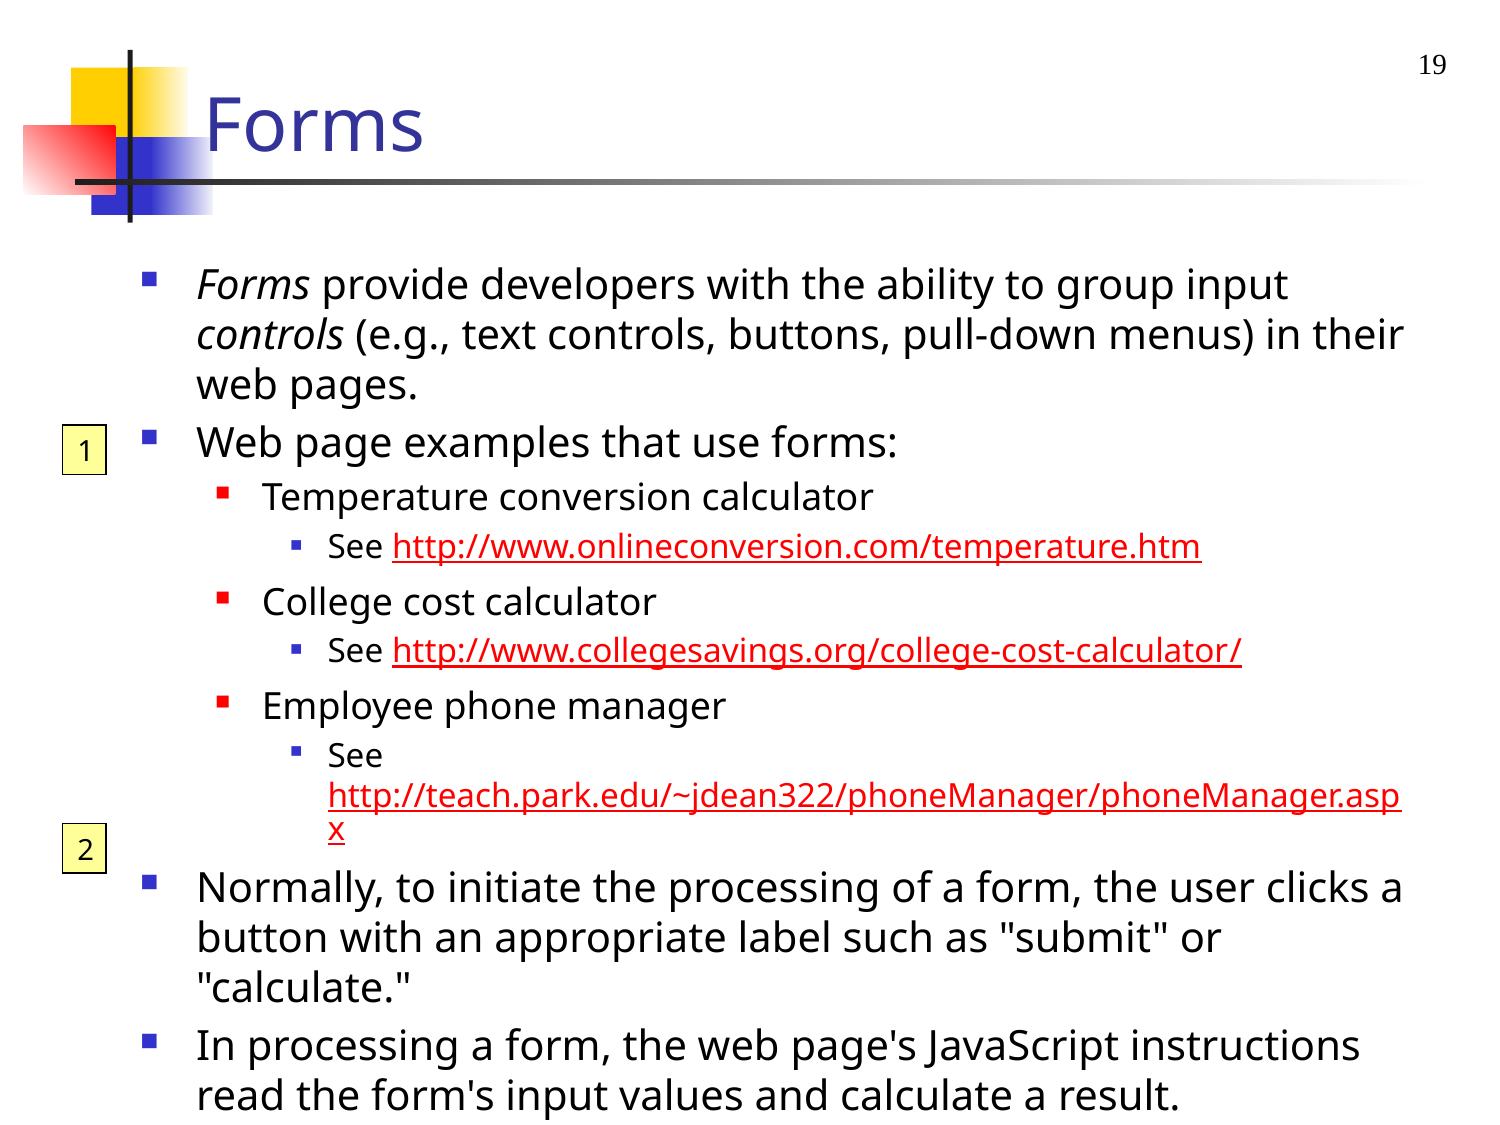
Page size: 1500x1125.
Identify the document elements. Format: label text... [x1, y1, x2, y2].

text_box 2 [62, 823, 107, 874]
slide_number 19 [1399, 37, 1463, 101]
list Forms provide developers with the ability to group input controls (e.g., text controls, buttons, pull-down menus) in their web pages. Web page examples that use forms: Temperature conversion calculator See http://www.onlineconversion.com/temperature.htm College cost calculator See http://www.collegesavings.org/college-cost-calculator/ Employee phone manager See http://teach.park.edu/~jdean322/phoneManager/phoneManager.aspx Normally, to initiate the processing of a form, the user clicks a button with an appropriate label such as "submit" or "calculate." In processing a form, the web page's JavaScript instructions read the form's input values and calculate a result. [125, 249, 1425, 1075]
text_box 1 [62, 424, 107, 475]
title Forms [188, 50, 1338, 174]
